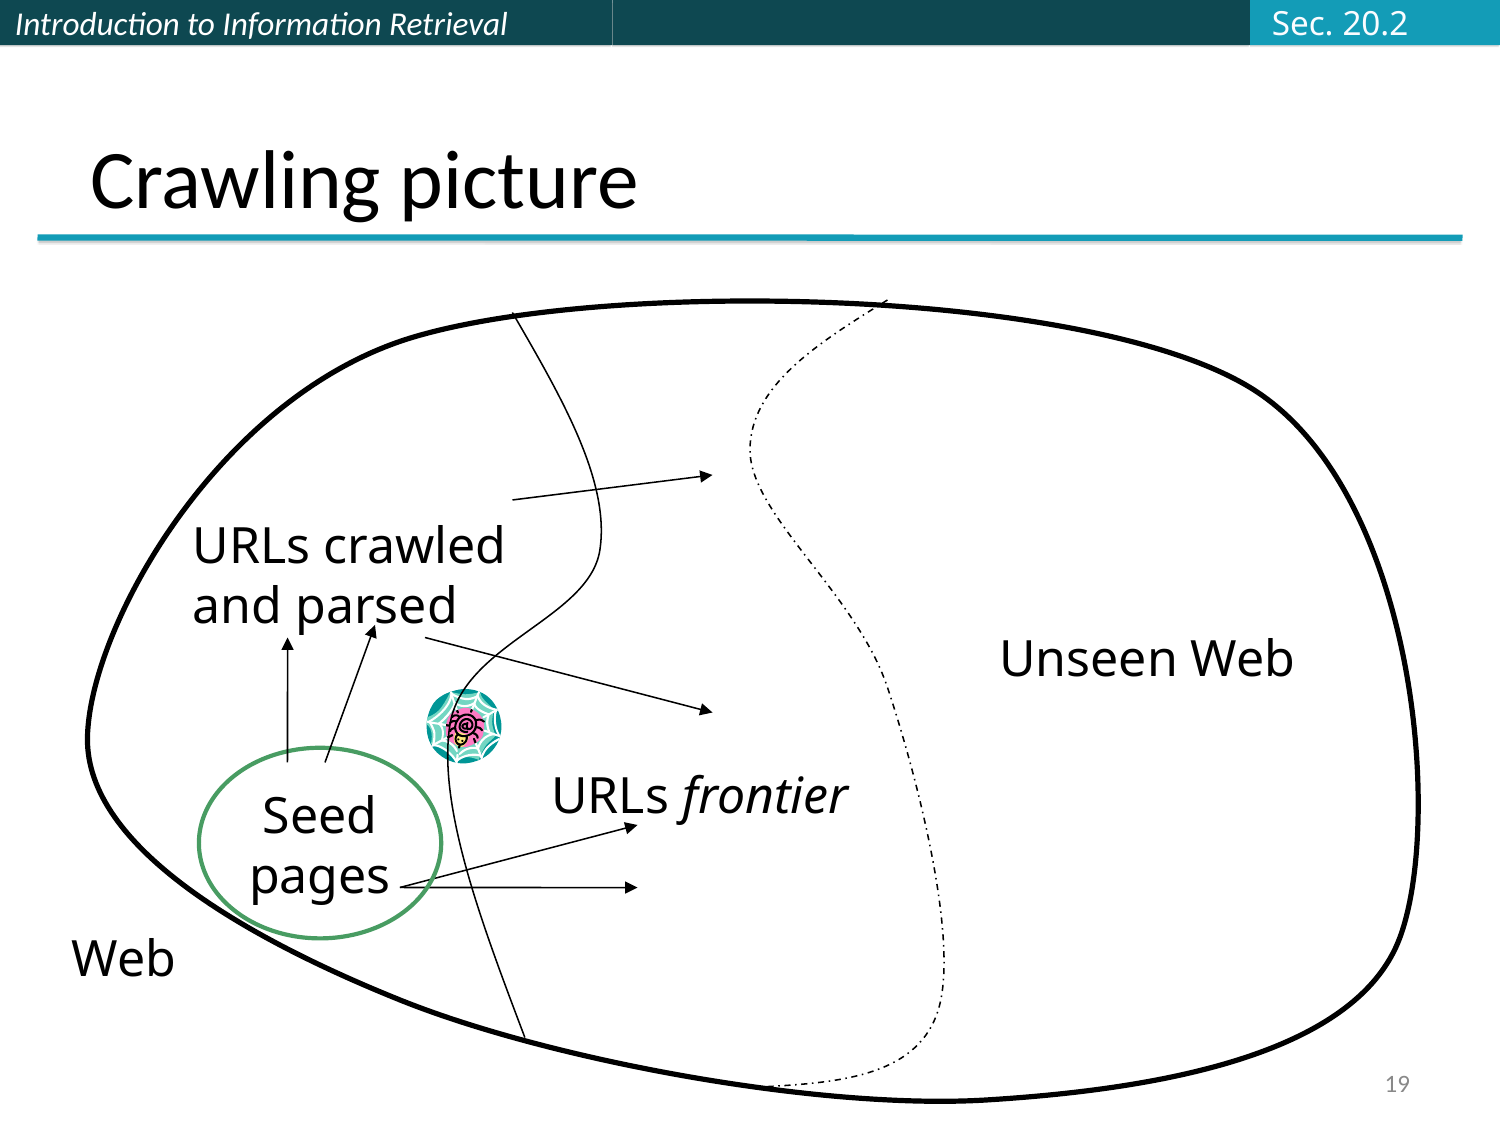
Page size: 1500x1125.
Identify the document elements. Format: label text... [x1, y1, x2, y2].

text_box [399, 299, 961, 1088]
text_box Sec. 20.2 [1257, 0, 1424, 50]
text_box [174, 312, 611, 1038]
title Crawling picture [75, 45, 1425, 233]
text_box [57, 278, 1444, 1111]
